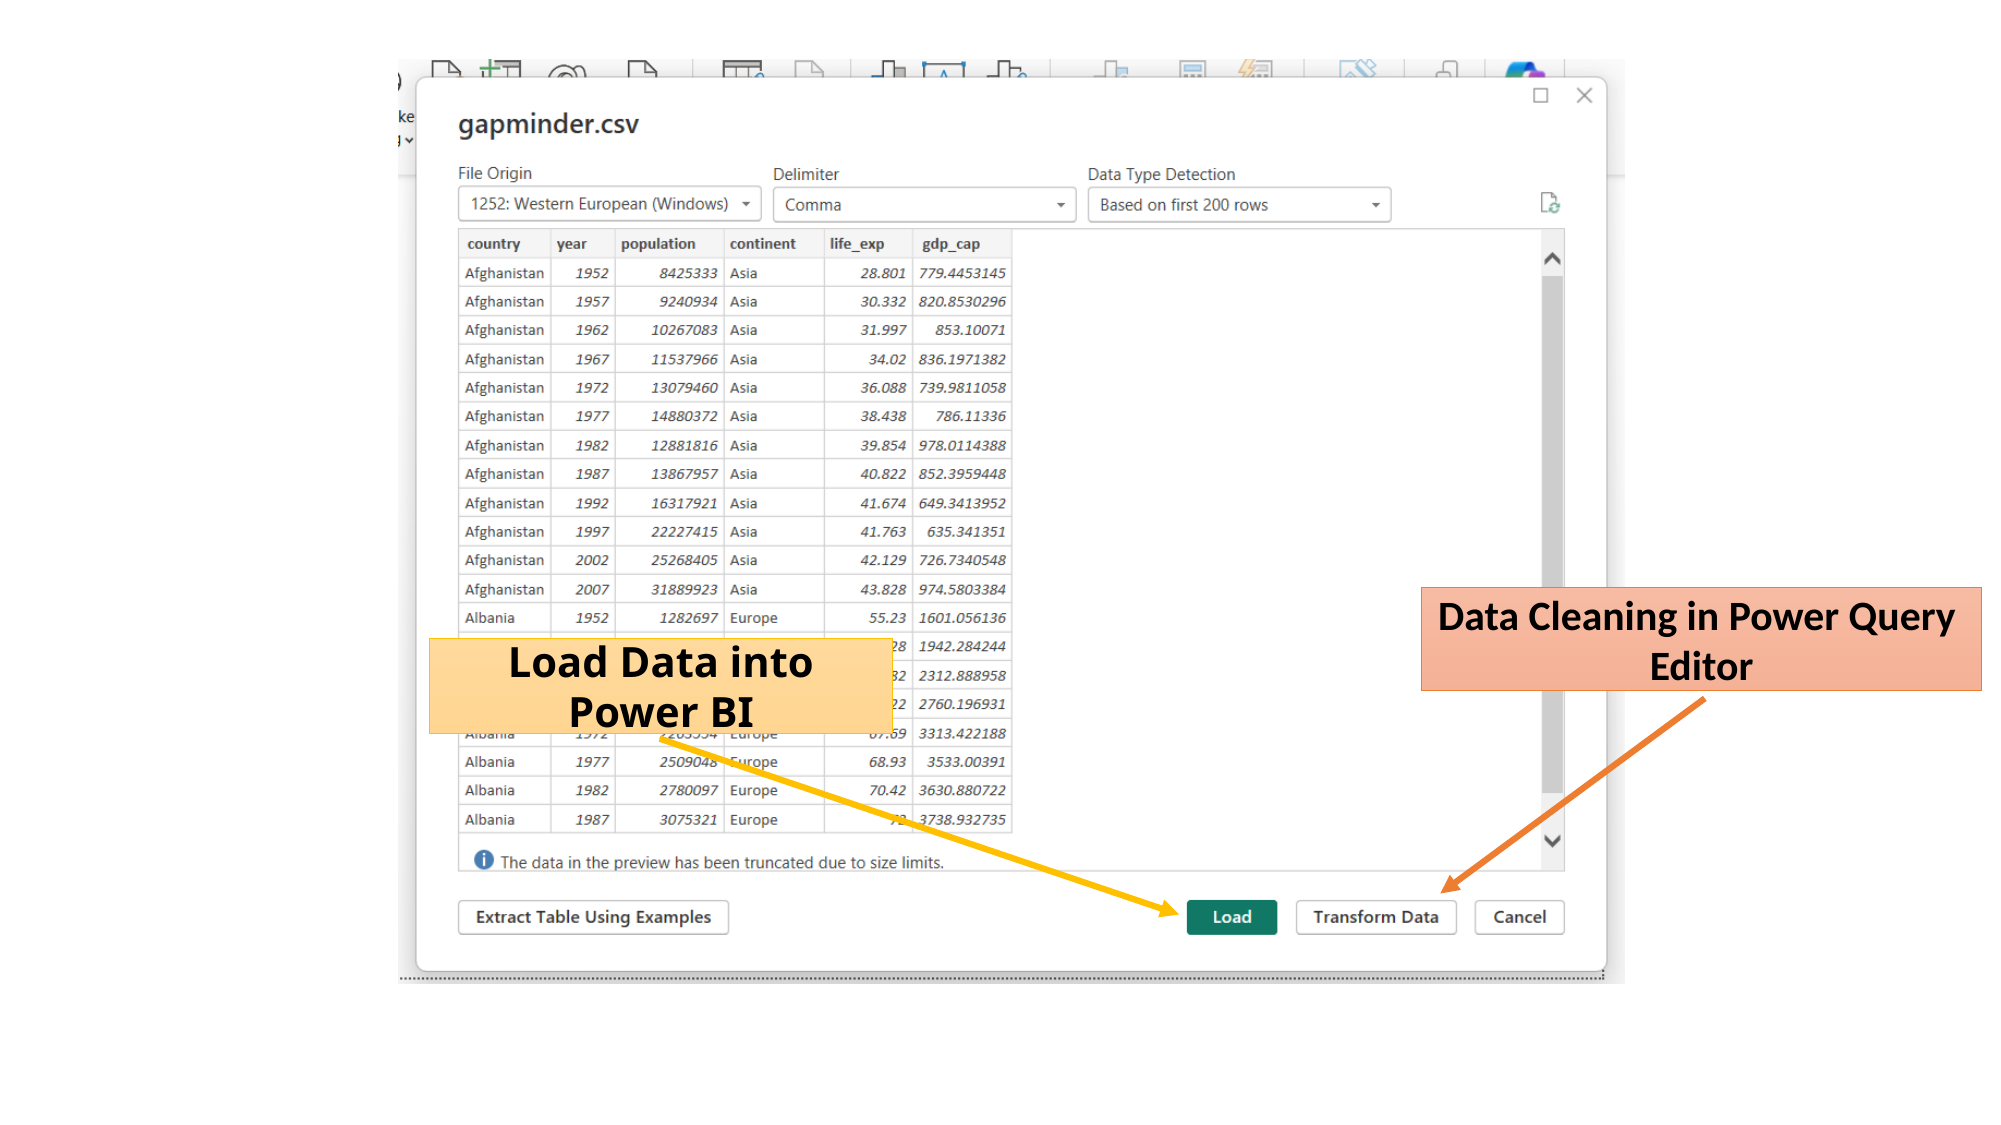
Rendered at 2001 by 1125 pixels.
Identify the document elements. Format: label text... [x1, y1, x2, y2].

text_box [659, 738, 1179, 915]
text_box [1440, 698, 1705, 894]
picture [398, 59, 1625, 984]
text_box Data Cleaning in Power Query Editor [1625, 587, 1982, 691]
